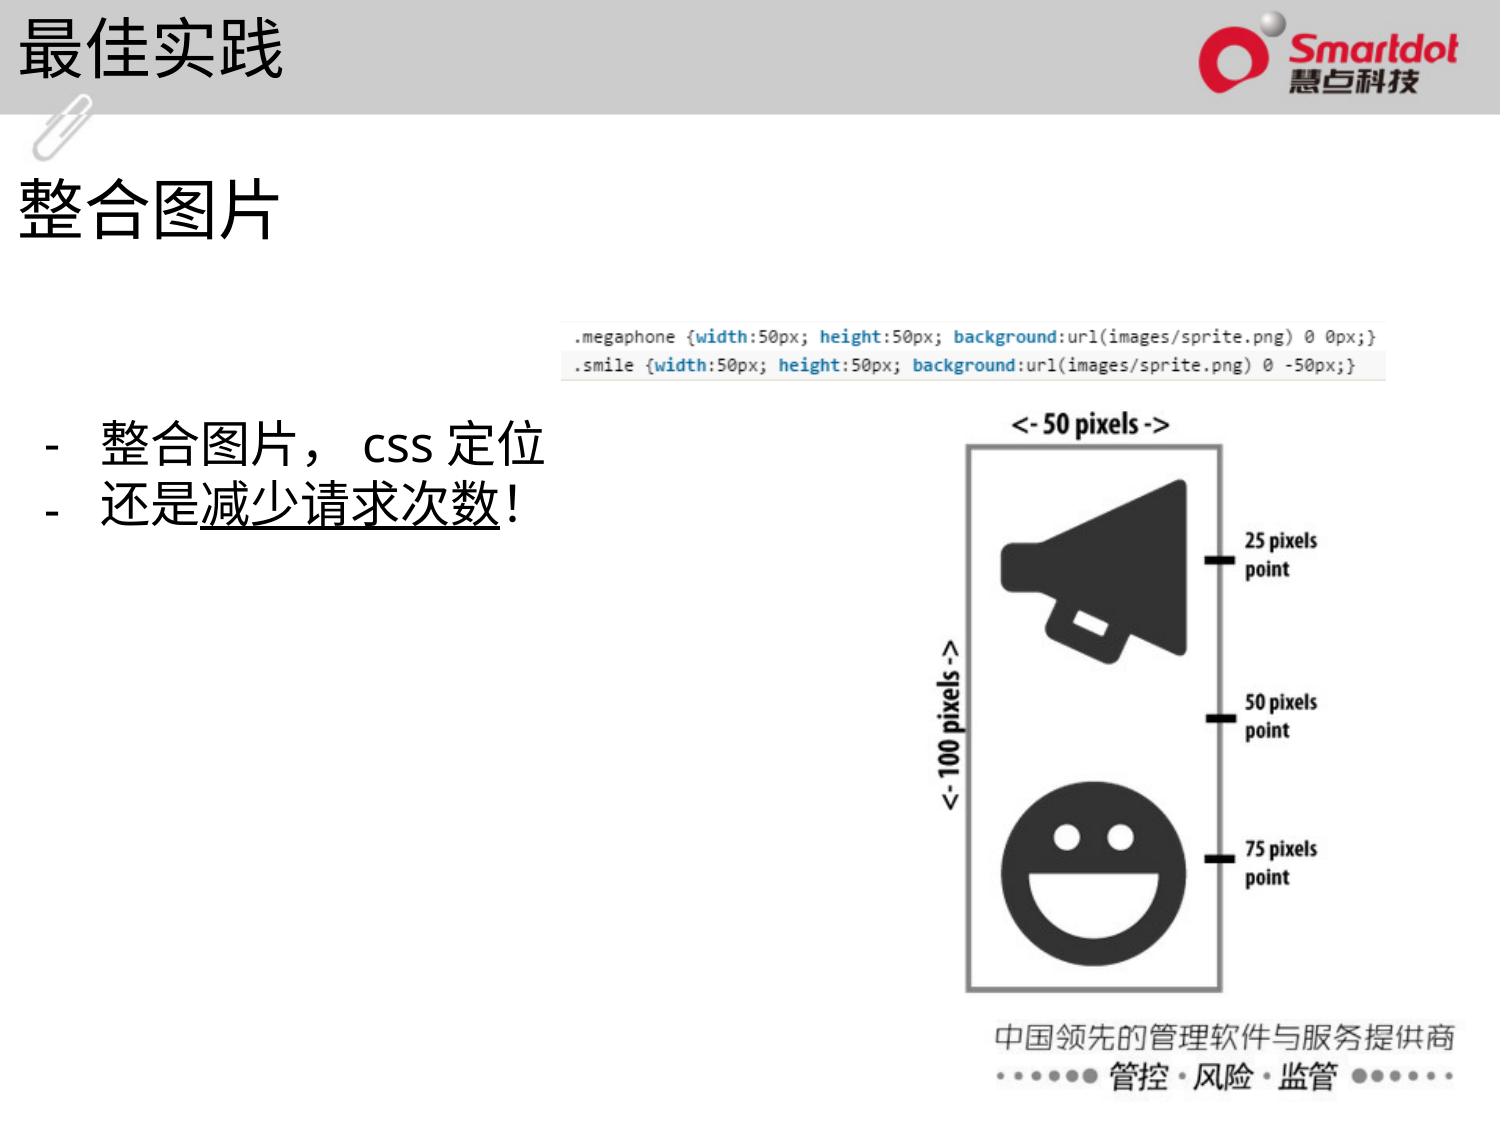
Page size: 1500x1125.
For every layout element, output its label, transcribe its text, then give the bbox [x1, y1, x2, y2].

text_box 最佳实践 [3, 0, 1161, 95]
text_box 整合图片，css定位 还是减少请求次数！ [29, 404, 717, 613]
text_box 整合图片 [3, 160, 1161, 336]
picture [0, 0, 1500, 1125]
